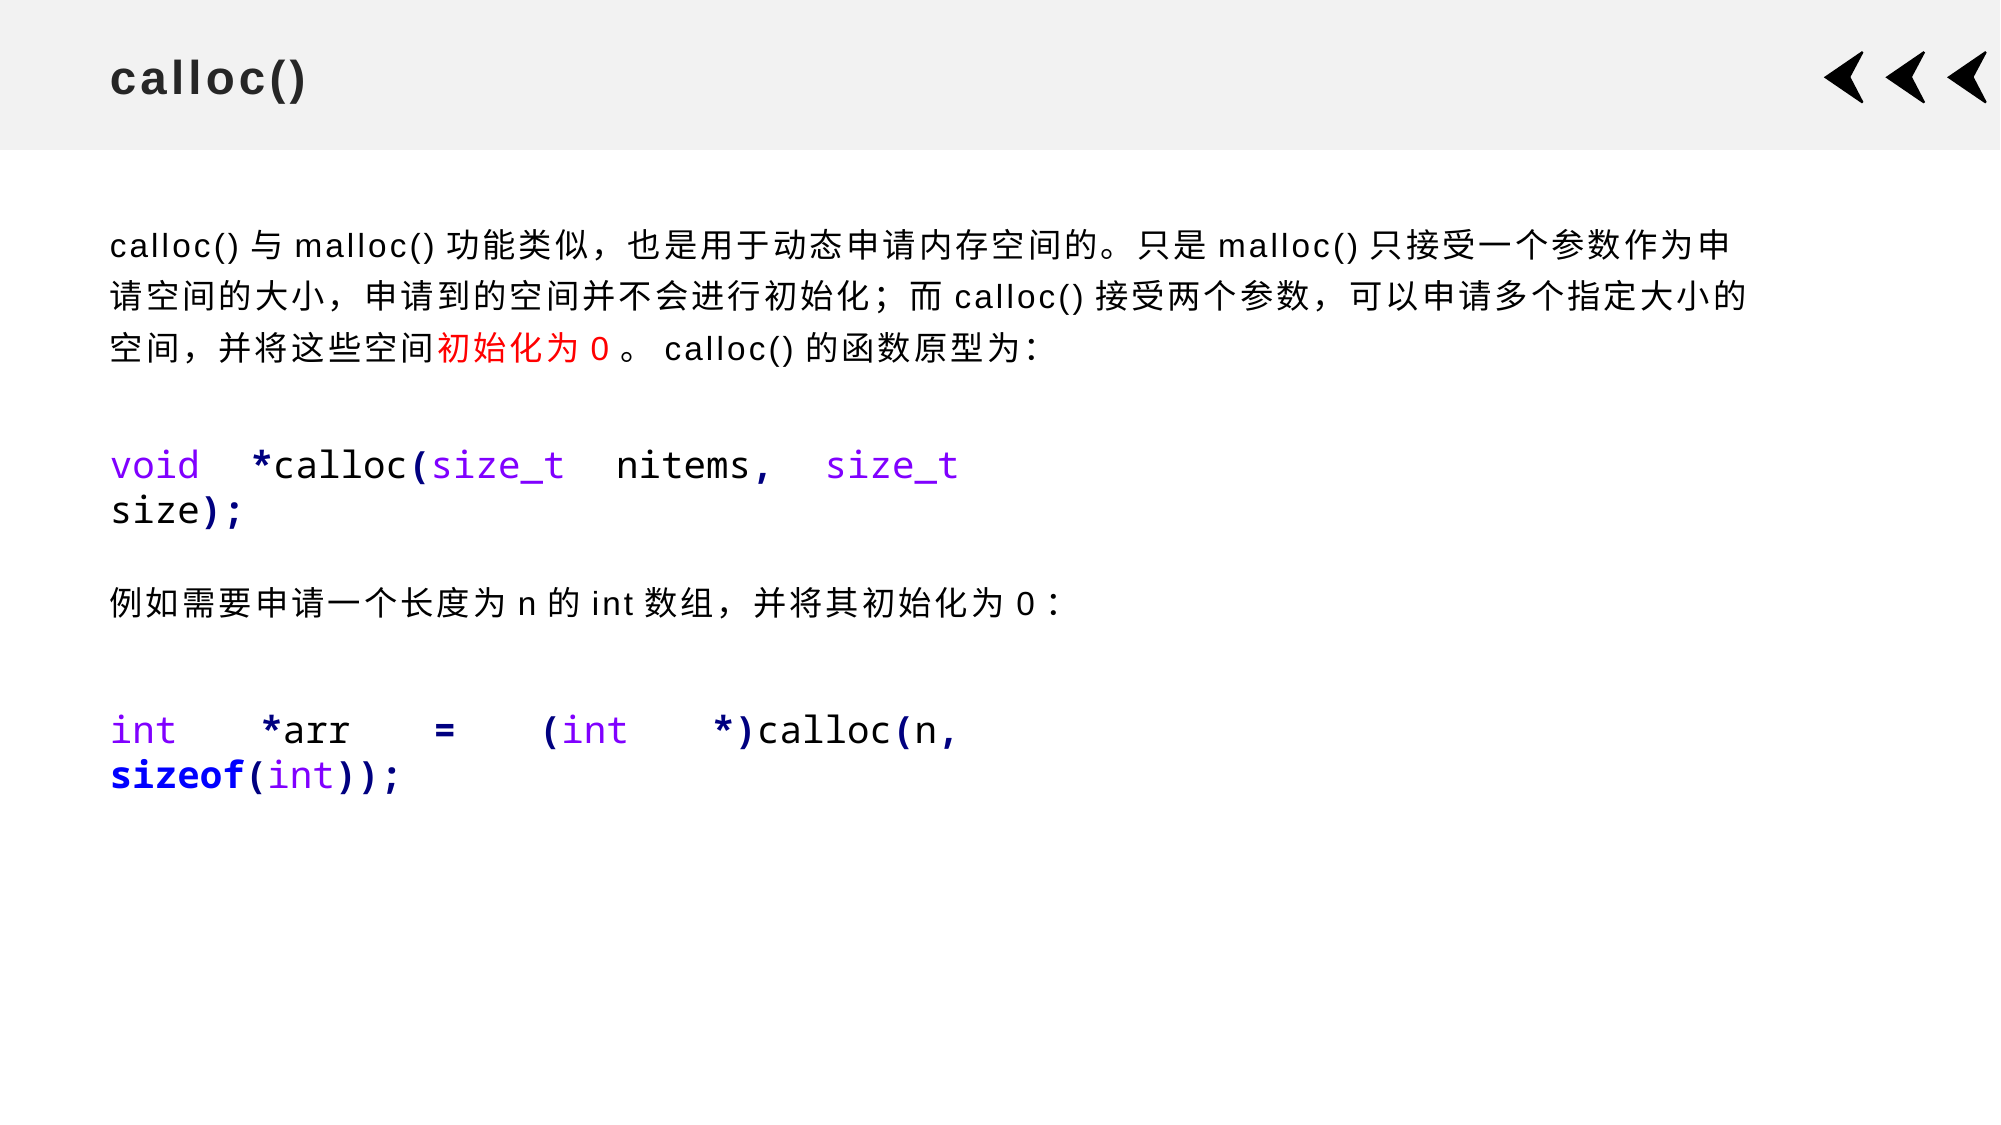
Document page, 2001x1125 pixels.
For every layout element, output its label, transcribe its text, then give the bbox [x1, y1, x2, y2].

title calloc() [95, 38, 1906, 112]
text_box 例如需要申请一个长度为n的int数组，并将其初始化为0： [95, 562, 1769, 631]
text_box int *arr = (int *)calloc(n, sizeof(int)); [95, 699, 975, 804]
list calloc()与malloc()功能类似，也是用于动态申请内存空间的。只是malloc()只接受一个参数作为申请空间的大小，申请到的空间并不会进行初始化；而calloc()接受两个参数，可以申请多个指定大小的空间，并将这些空间初始化为0。calloc()的函数原型为： [95, 204, 1769, 390]
text_box void *calloc(size_t nitems, size_t size); [95, 433, 975, 539]
